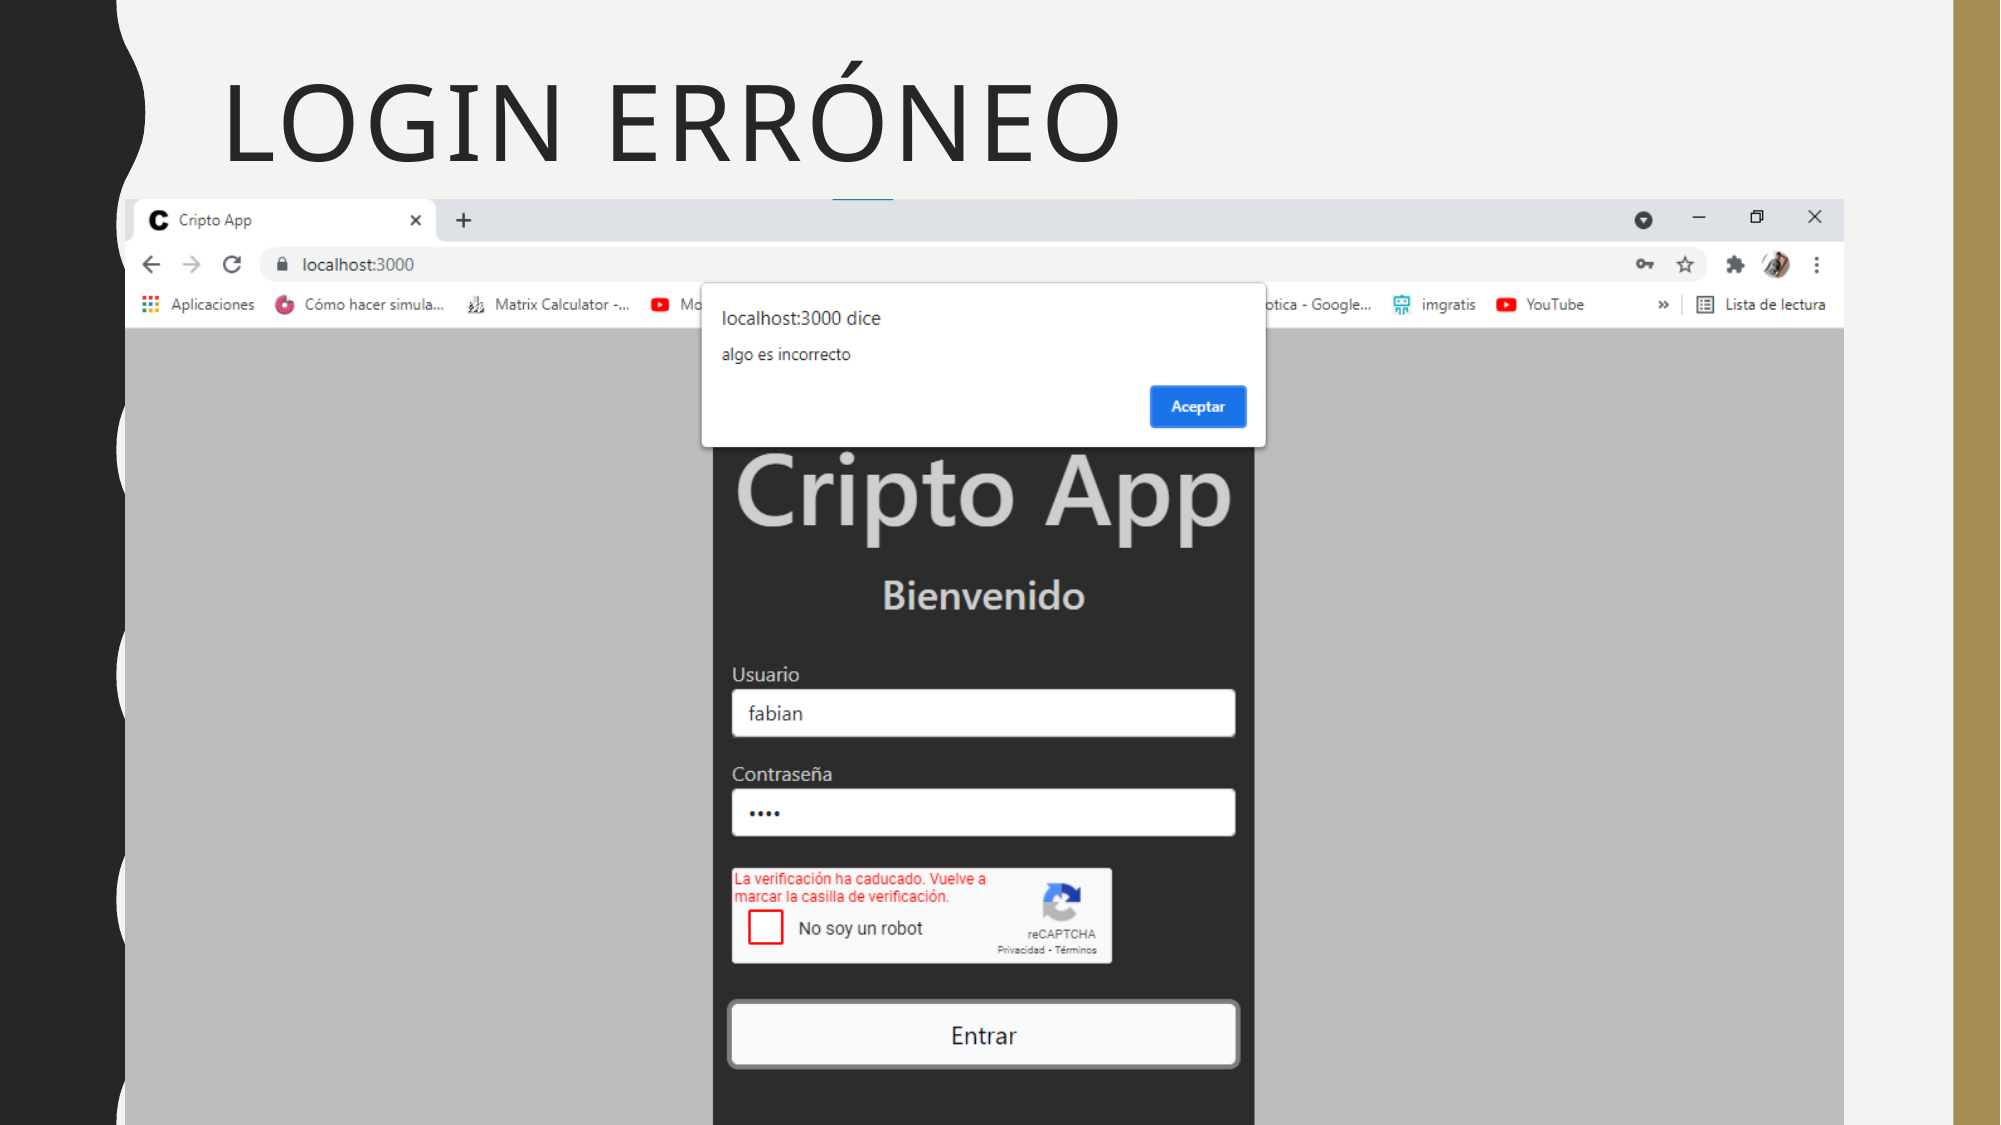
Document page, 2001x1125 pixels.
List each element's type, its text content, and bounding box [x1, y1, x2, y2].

title Login erróneo [205, 62, 1875, 308]
picture [124, 199, 1844, 1125]
